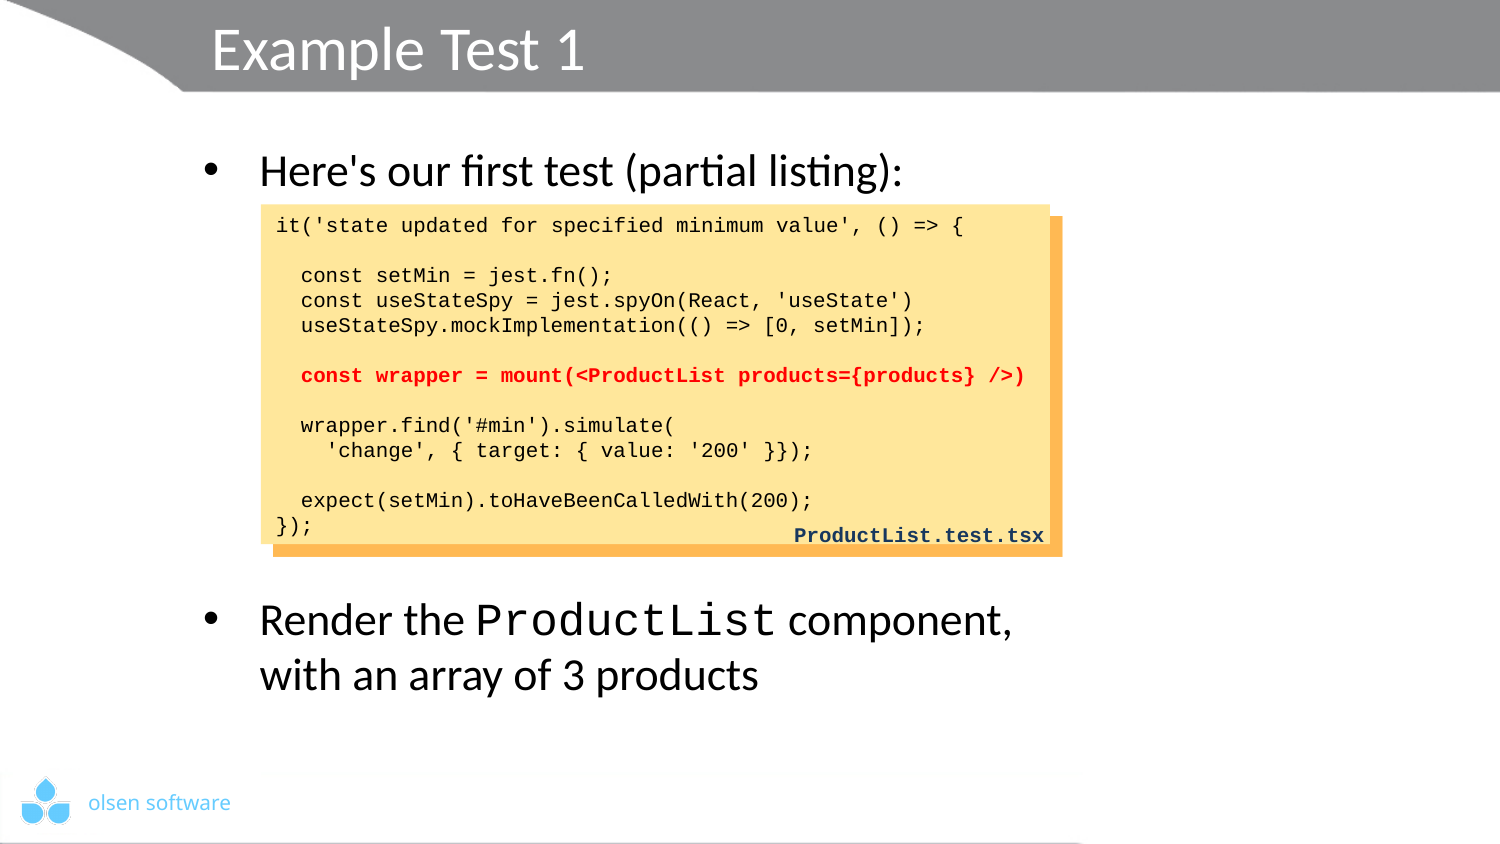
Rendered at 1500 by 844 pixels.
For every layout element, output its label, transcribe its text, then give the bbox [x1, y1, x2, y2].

list Here's our first test (partial listing): Render the ProductList component, with an array of 3 products [188, 133, 1425, 716]
title Example Test 1 [187, 0, 1426, 93]
text_box ProductList.test.tsx [779, 514, 1059, 554]
text_box it('state updated for specified minimum value', () => { const setMin = jest.fn(); const useStateSpy = jest.spyOn(React, 'useState') useStateSpy.mockImplementation(() => [0, setMin]); const wrapper = mount(<ProductList products={products} />) wrapper.find('#min').simulate( 'change', { target: { value: '200' }}); expect(setMin).toHaveBeenCalledWith(200); }); [260, 204, 1050, 545]
picture [0, 0, 1500, 844]
